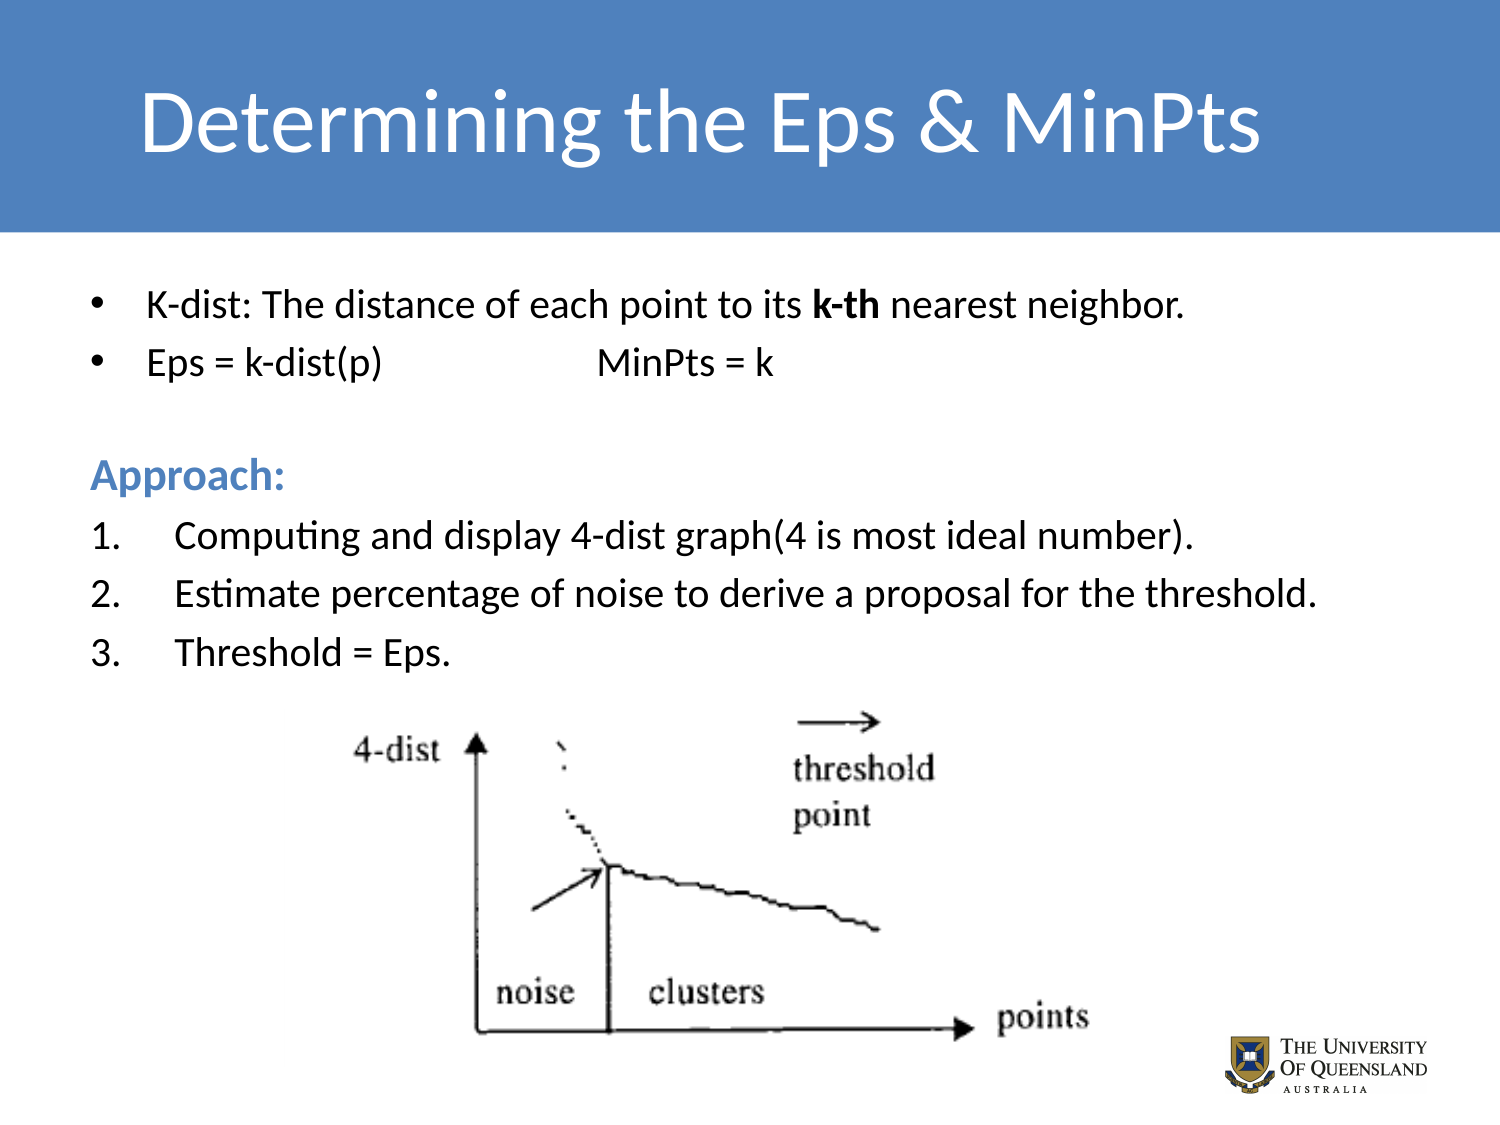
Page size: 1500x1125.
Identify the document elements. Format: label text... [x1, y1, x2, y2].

list K-dist: The distance of each point to its k-th nearest neighbor. Eps = k-dist(p) MinPts = k Approach: Computing and display 4-dist graph(4 is most ideal number). Estimate percentage of noise to derive a proposal for the threshold. Threshold = Eps. [75, 269, 1425, 1012]
picture [1225, 1036, 1427, 1095]
text_box Determining the Eps & MinPts [0, 0, 1500, 233]
picture [283, 709, 1143, 1067]
